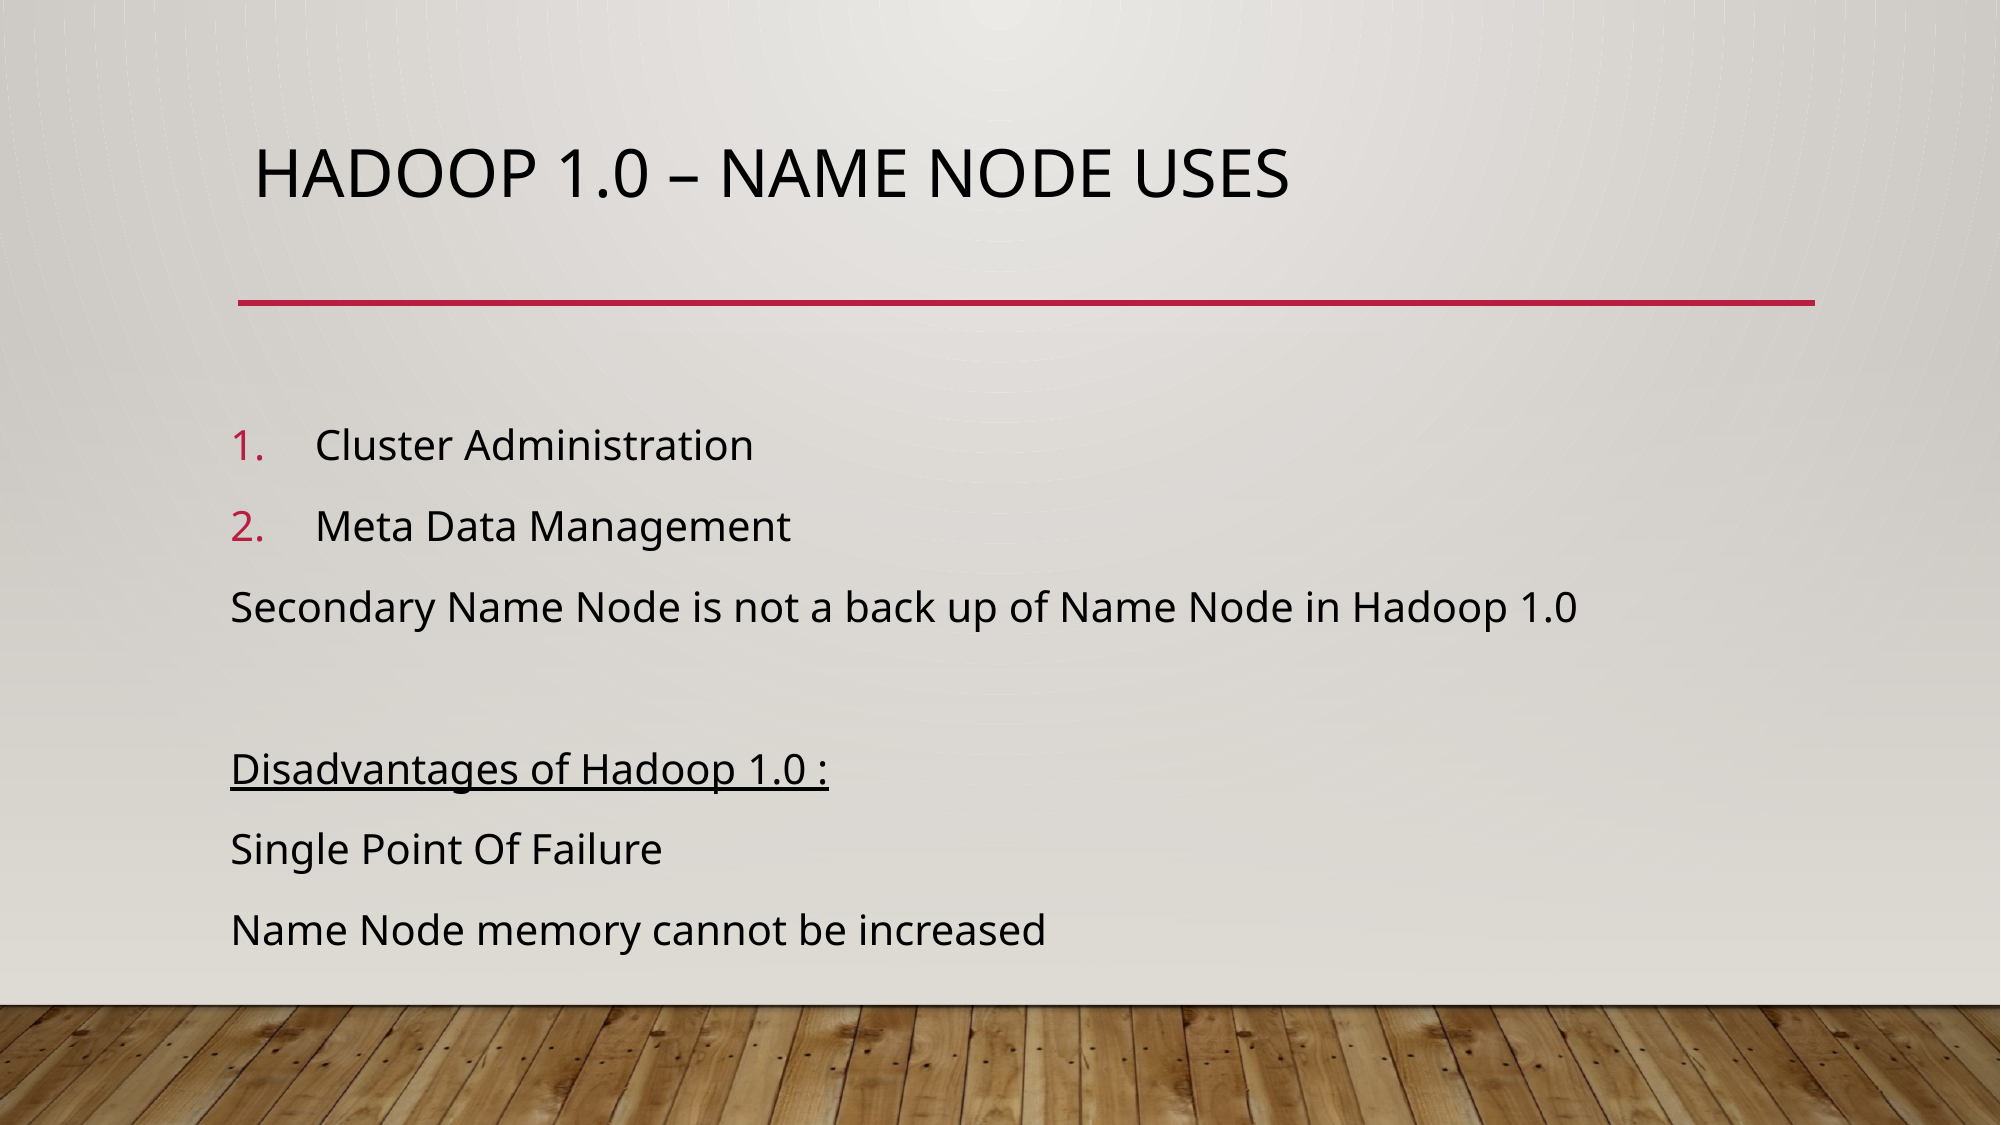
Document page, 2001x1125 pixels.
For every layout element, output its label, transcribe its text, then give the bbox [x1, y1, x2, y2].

title Hadoop 1.0 – Name Node Uses [238, 131, 1814, 305]
list Cluster Administration Meta Data Management Secondary Name Node is not a back up of Name Node in Hadoop 1.0 Disadvantages of Hadoop 1.0 : Single Point Of Failure Name Node memory cannot be increased [215, 330, 1814, 982]
picture [0, 1005, 2000, 1125]
